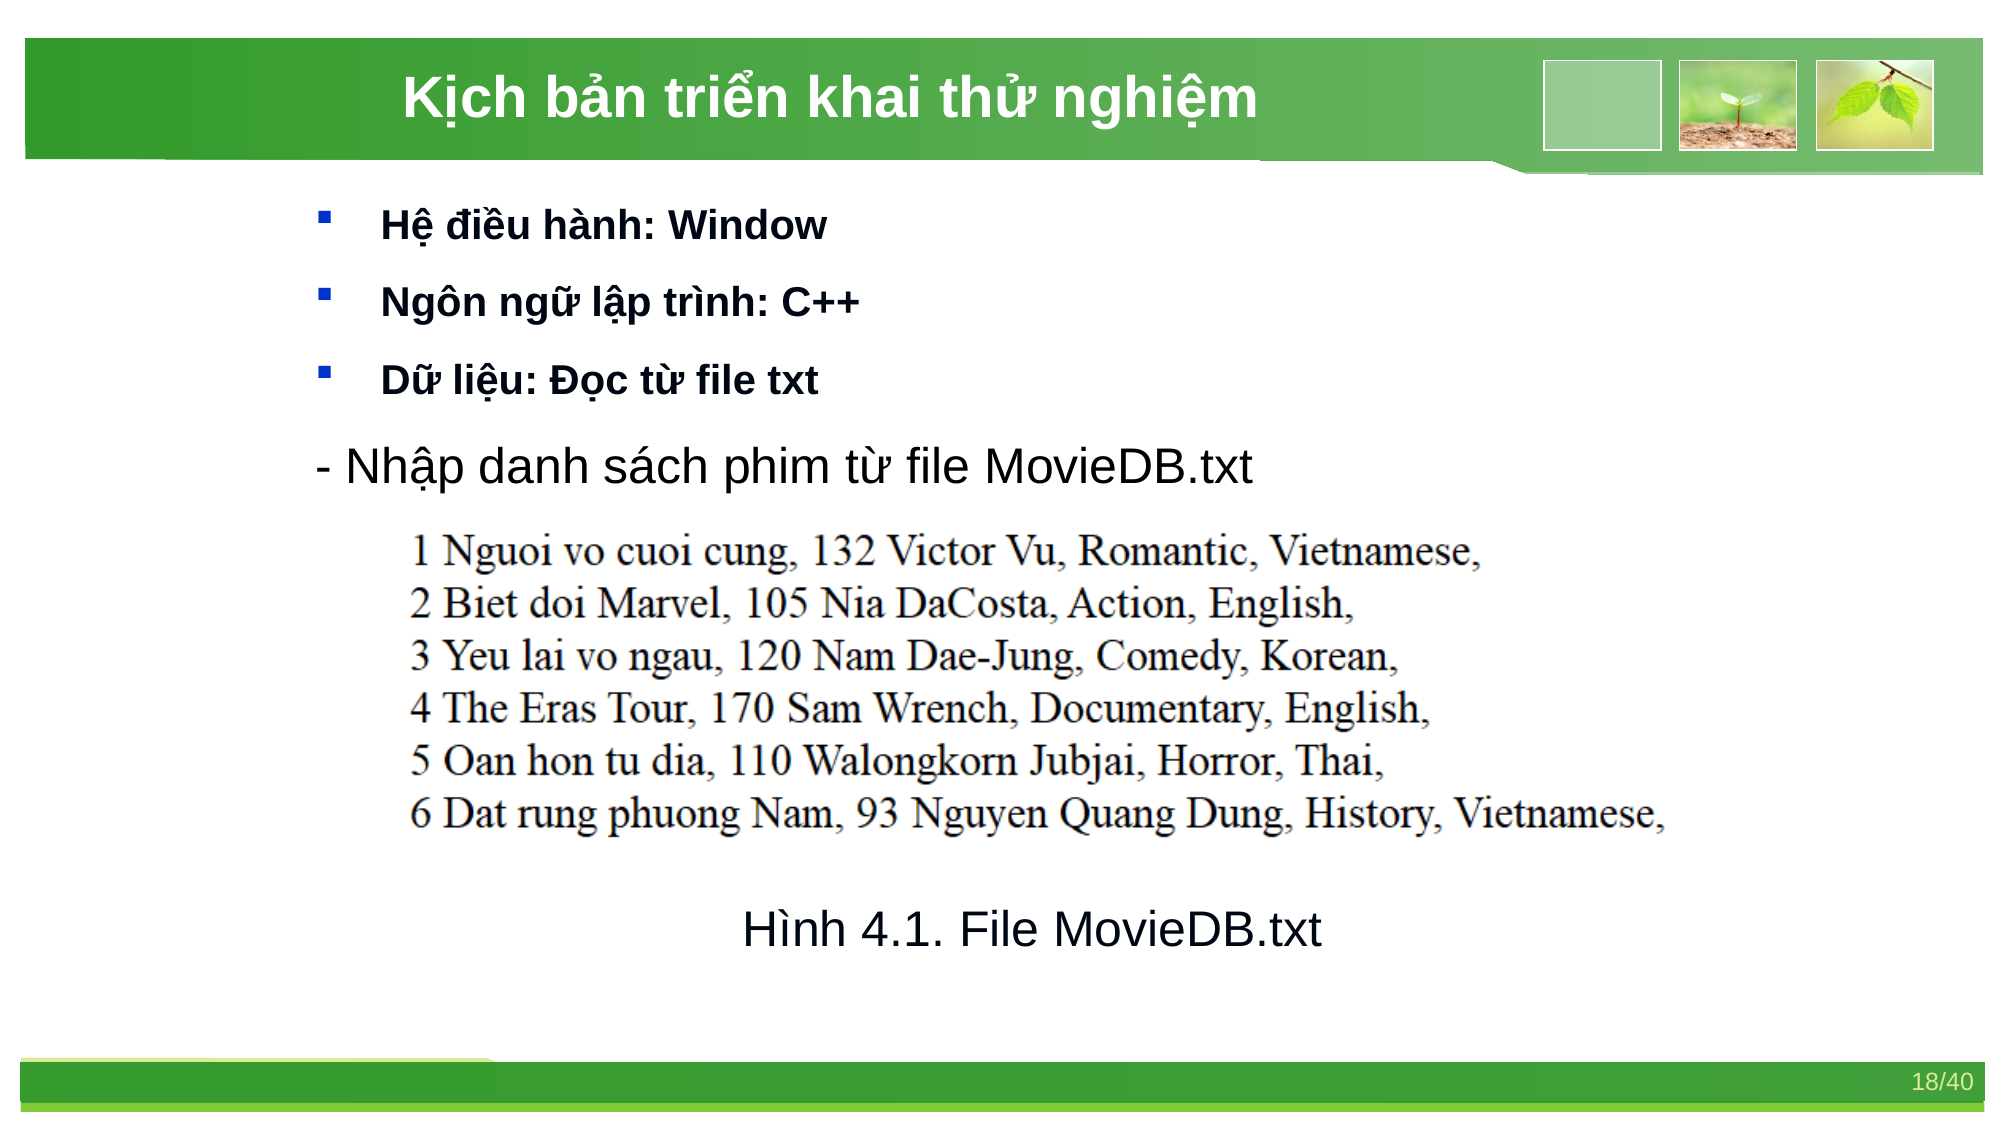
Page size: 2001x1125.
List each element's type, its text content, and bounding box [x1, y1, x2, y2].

text_box Hình 4.1. File MovieDB.txt [607, 889, 1458, 1010]
text_box Kịch bản triển khai thử nghiệm [274, 37, 1388, 150]
text_box Hệ điều hành: Window Ngôn ngữ lập trình: C++ Dữ liệu: Đọc từ file txt - Nhập danh sách phim từ file MovieDB.txt [300, 174, 1700, 1050]
picture [1680, 61, 1796, 149]
picture [399, 524, 1666, 851]
picture [20, 1062, 1985, 1101]
picture [1817, 61, 1932, 149]
